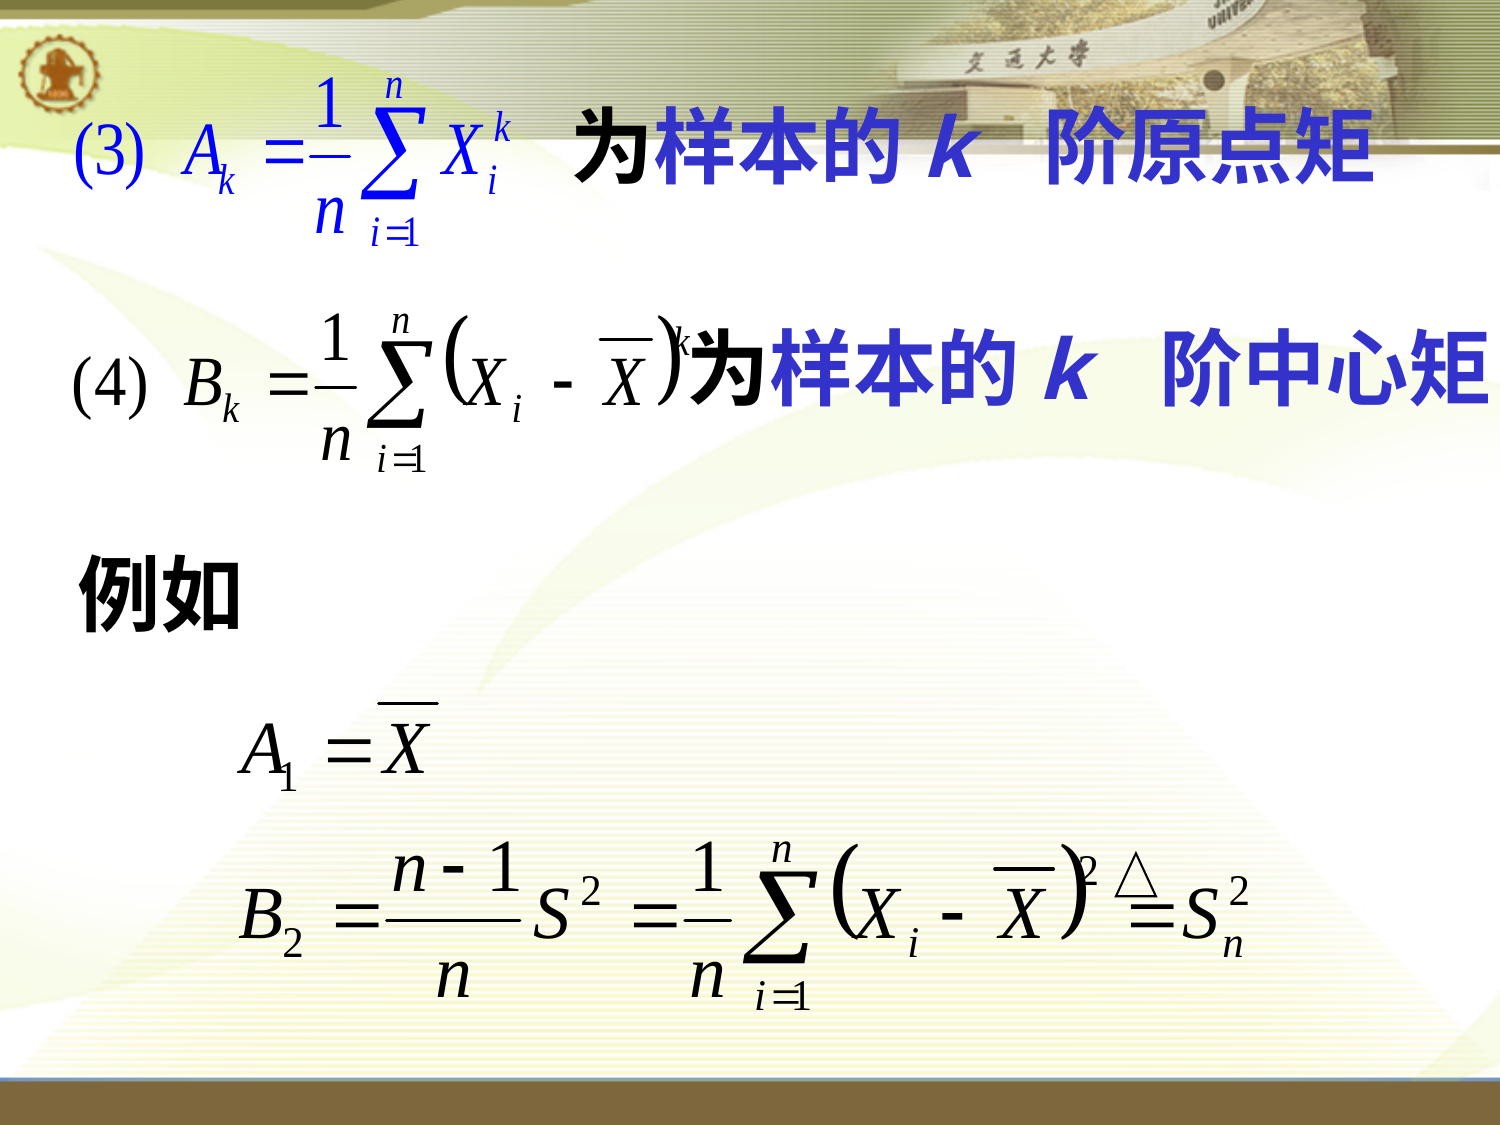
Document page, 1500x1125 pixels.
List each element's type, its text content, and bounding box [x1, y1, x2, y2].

picture [0, 0, 1500, 1125]
text_box 例如 [62, 534, 259, 650]
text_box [64, 49, 1365, 263]
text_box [62, 287, 1481, 488]
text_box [224, 687, 1263, 1026]
